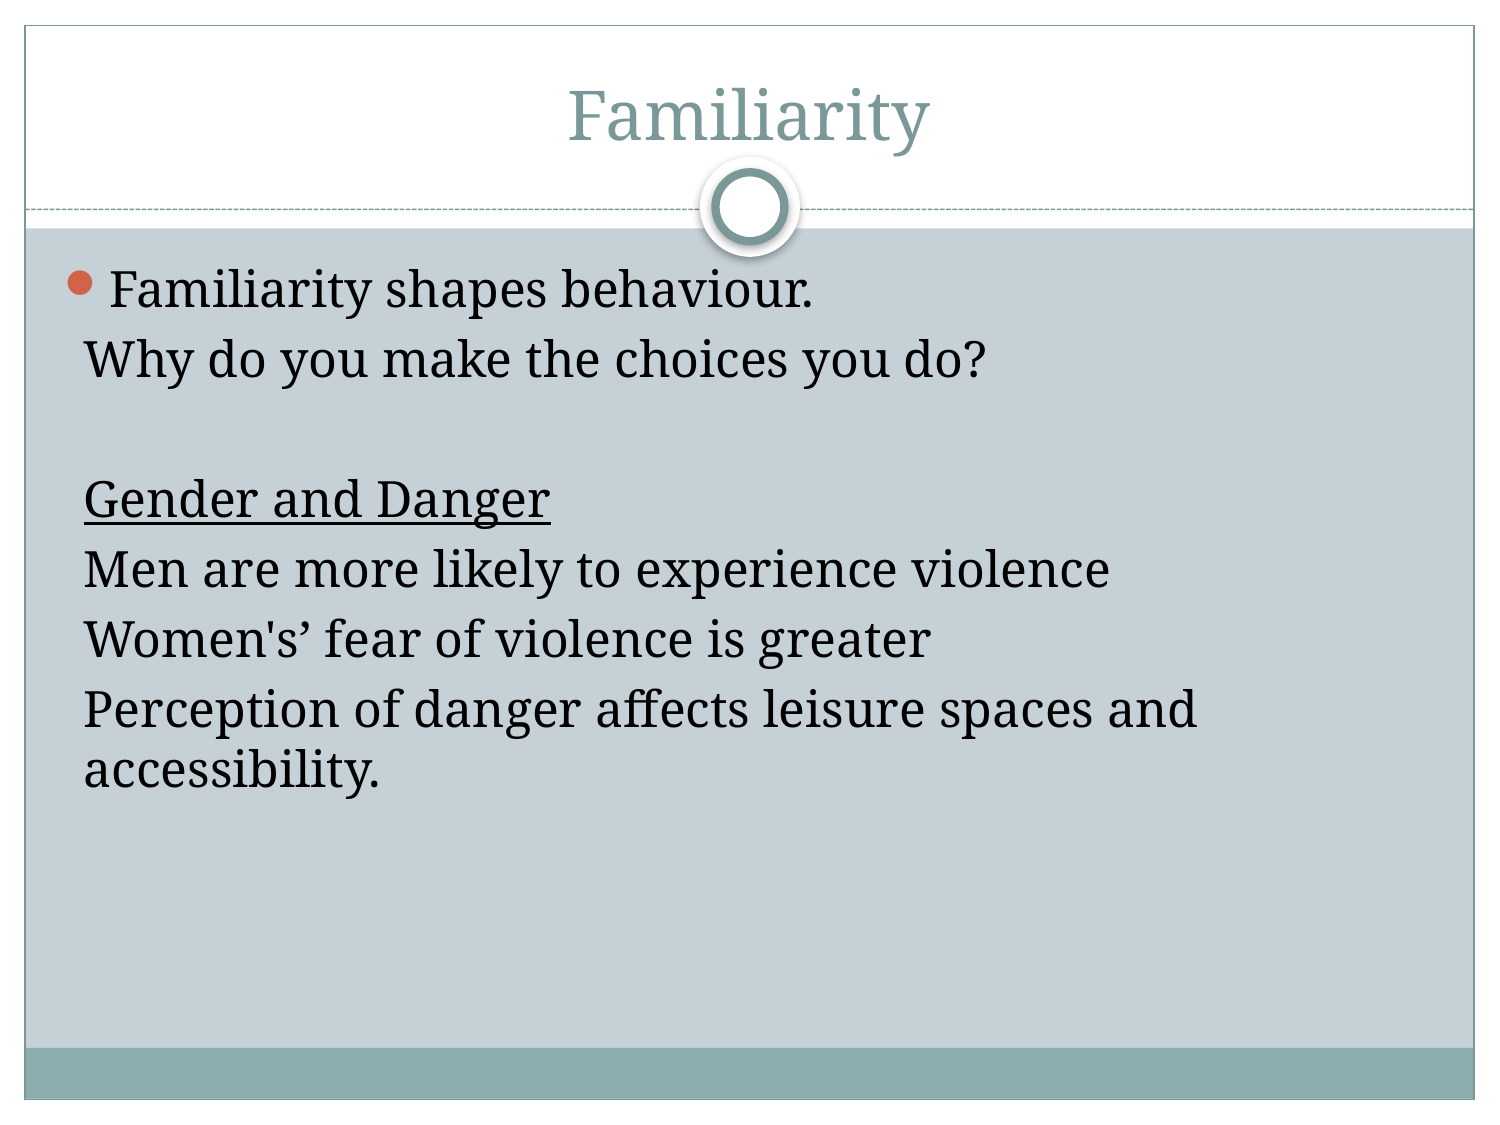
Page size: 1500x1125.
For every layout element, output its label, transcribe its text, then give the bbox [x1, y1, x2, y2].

list Familiarity shapes behaviour. Why do you make the choices you do? Gender and Danger Men are more likely to experience violence Women's’ fear of violence is greater Perception of danger affects leisure spaces and accessibility. [49, 250, 1445, 1001]
title Familiarity [49, 37, 1450, 162]
